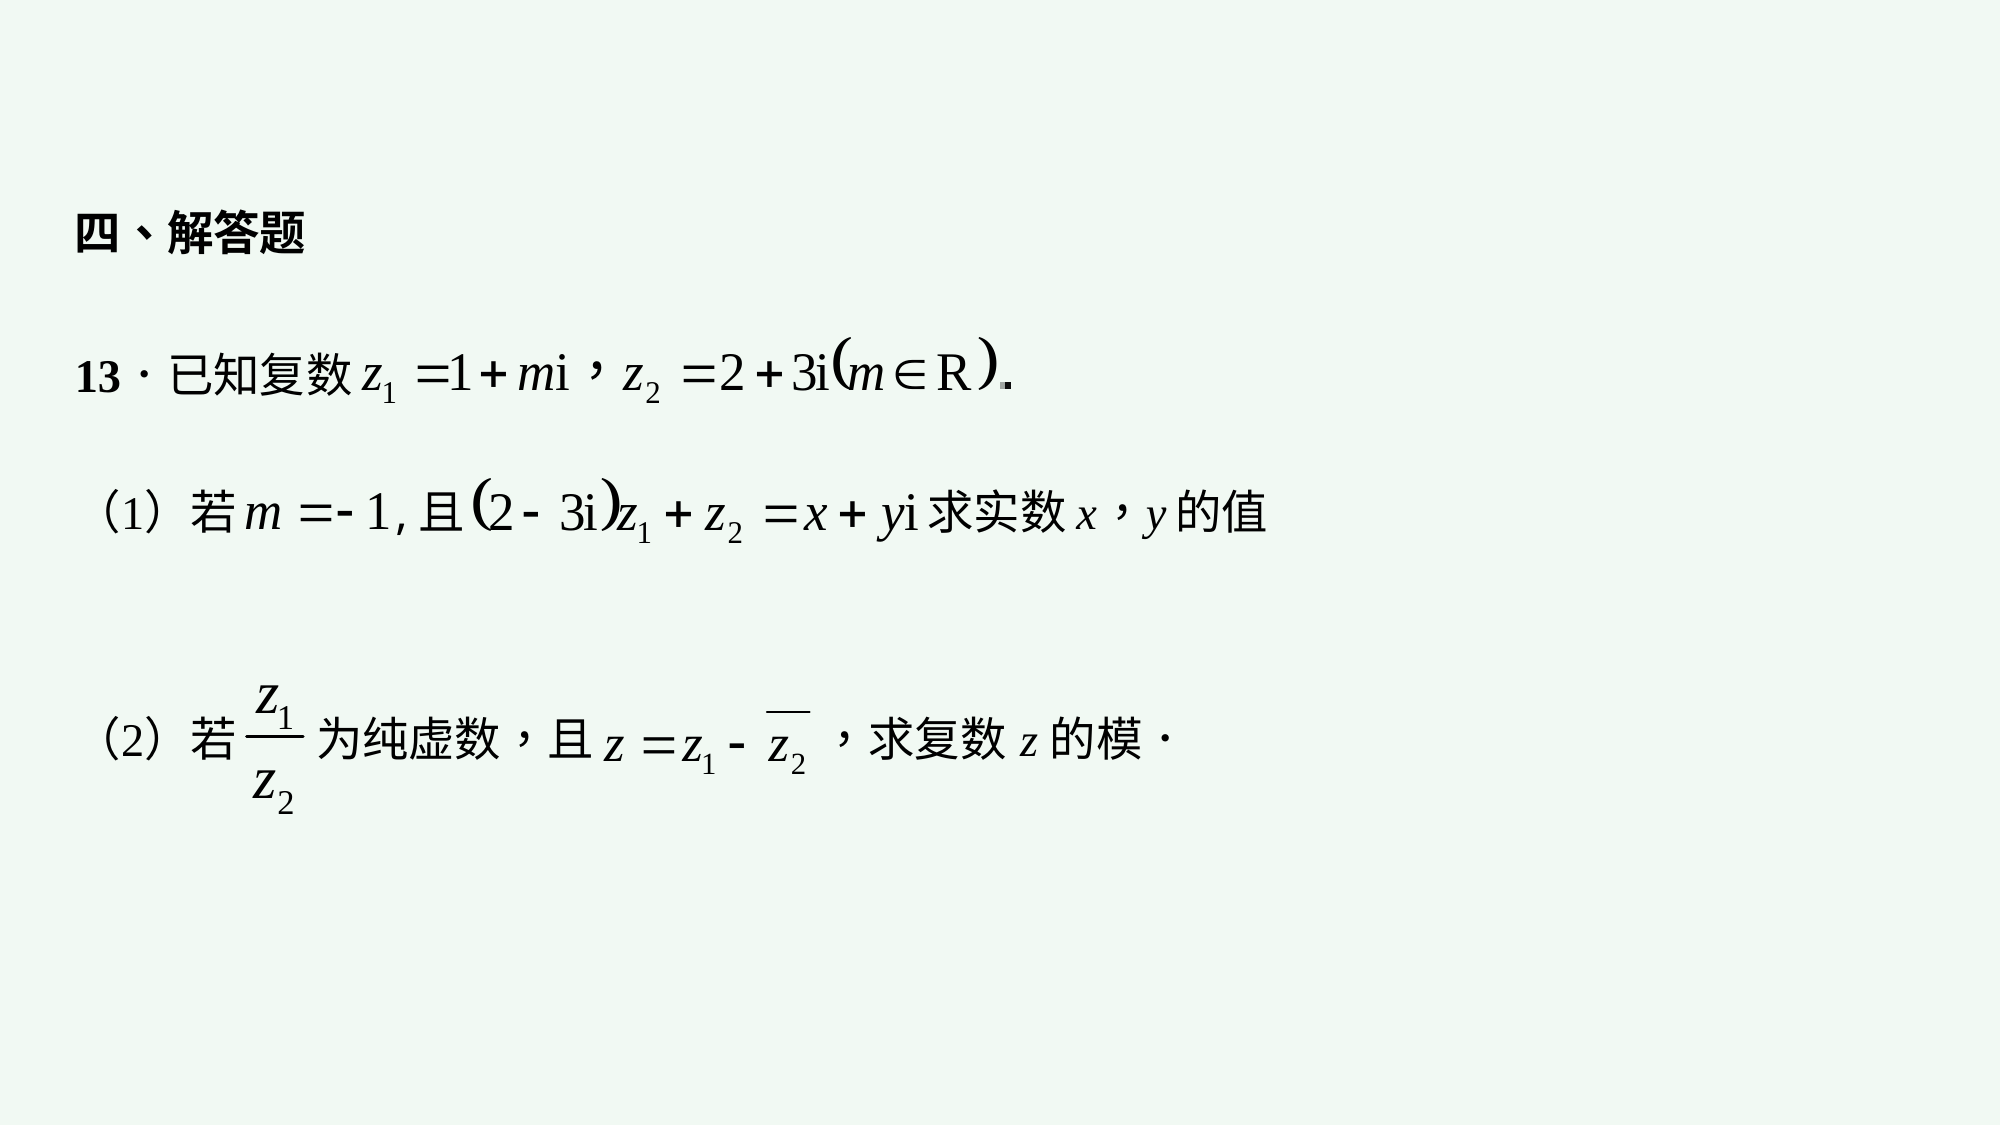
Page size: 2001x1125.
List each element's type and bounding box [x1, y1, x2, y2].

text_box [74, 305, 1907, 970]
text_box [74, 179, 1907, 305]
